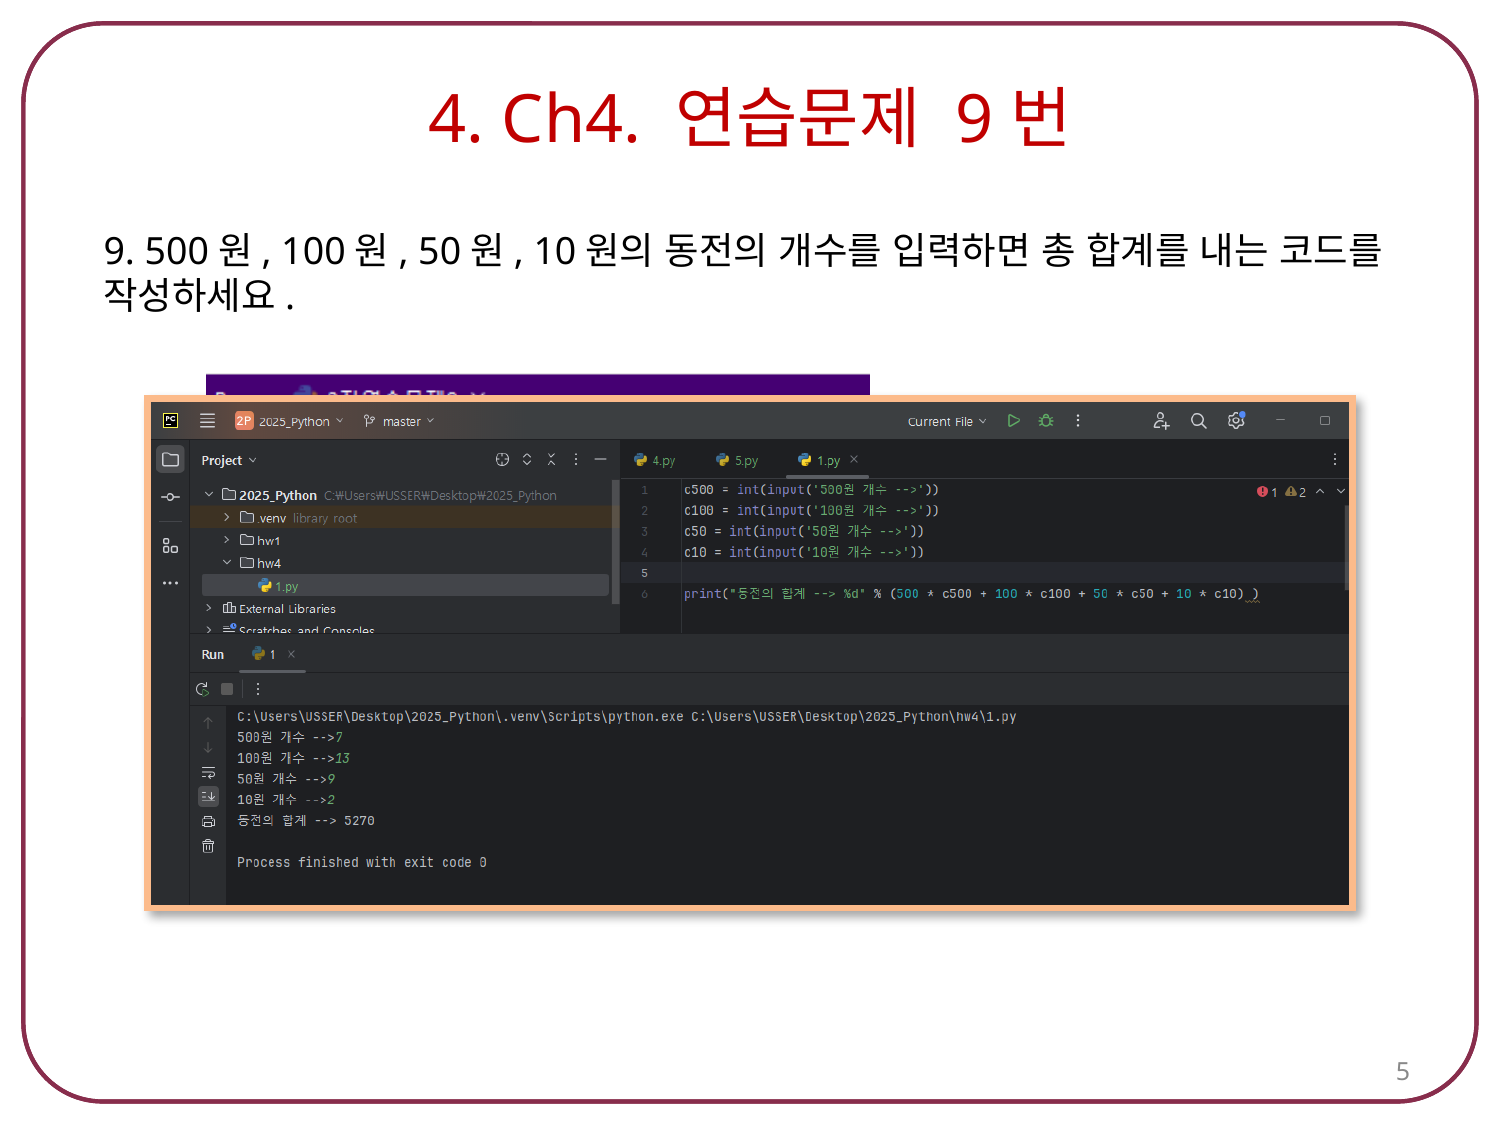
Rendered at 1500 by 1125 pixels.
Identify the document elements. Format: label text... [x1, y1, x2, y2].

list 9. 500원, 100원, 50원, 10원의 동전의 개수를 입력하면 총 합계를 내는 코드를 작성하세요. [88, 219, 1439, 306]
text_box [242, 321, 1500, 397]
picture [150, 373, 1350, 906]
slide_number 5 [1074, 1042, 1425, 1103]
title 4. Ch4. 연습문제 9번 [75, 45, 1425, 188]
